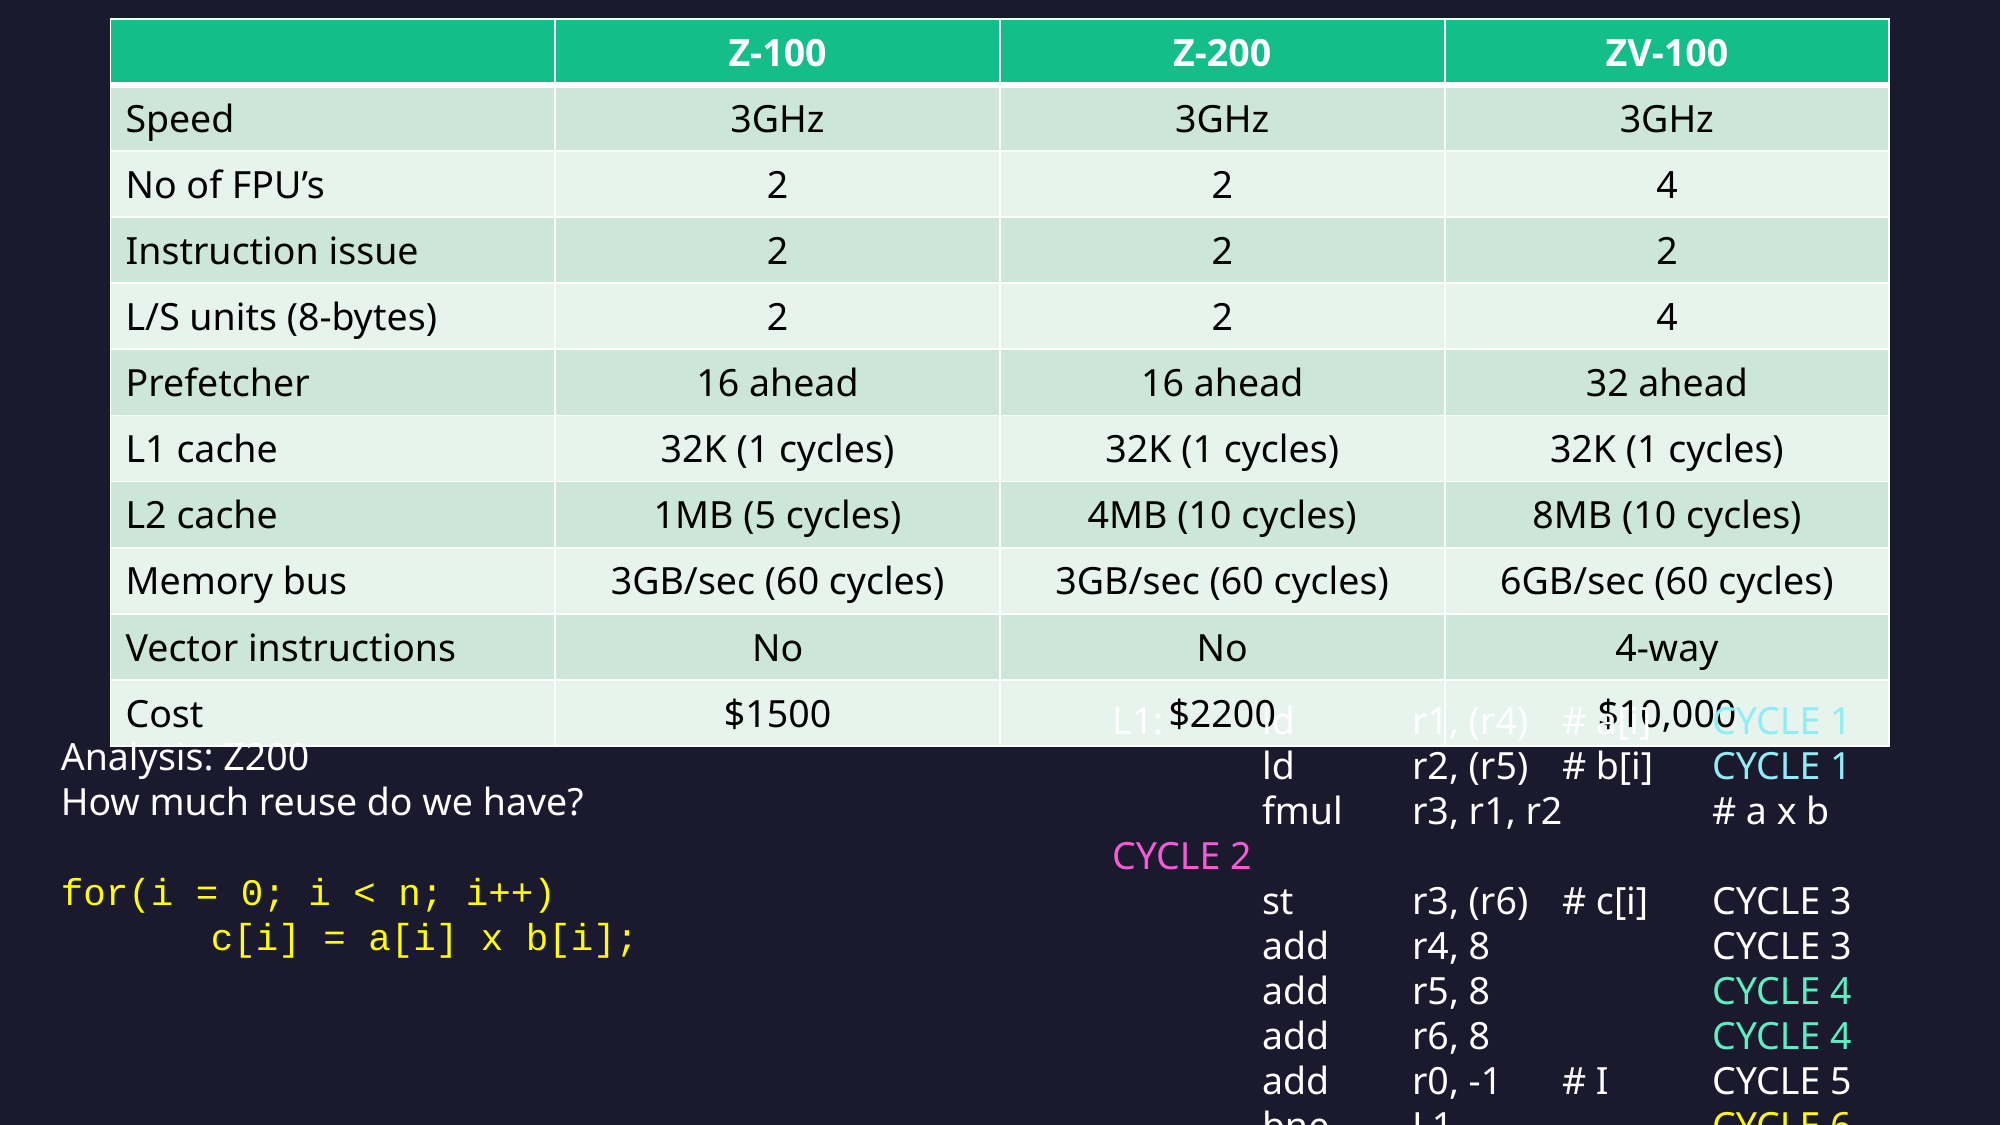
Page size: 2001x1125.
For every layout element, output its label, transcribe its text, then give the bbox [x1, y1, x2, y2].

table_cell No [556, 615, 999, 679]
table_cell 2 [1001, 152, 1444, 216]
table_cell 1MB (5 cycles) [556, 482, 999, 547]
table_cell 6GB/sec (60 cycles) [1446, 549, 1888, 613]
table_cell $1500 [556, 681, 999, 745]
table_cell No [1001, 615, 1444, 679]
table_cell 2 [556, 284, 999, 348]
table_cell 32K (1 cycles) [556, 416, 999, 481]
table_cell 4-way [1446, 615, 1888, 679]
table_cell 8MB (10 cycles) [1446, 482, 1888, 547]
table_cell 32 ahead [1446, 350, 1888, 415]
table_cell 3GB/sec (60 cycles) [556, 549, 999, 613]
table_cell 2 [556, 152, 999, 216]
table_cell 16 ahead [556, 350, 999, 415]
table_cell 32K (1 cycles) [1001, 416, 1444, 481]
table_cell Cost [111, 681, 554, 725]
table_cell 4 [1446, 284, 1888, 348]
table_cell 2 [1001, 284, 1444, 348]
table_cell Instruction issue [111, 218, 554, 282]
table_cell 4MB (10 cycles) [1001, 482, 1444, 547]
table_cell $2200 [1001, 681, 1444, 745]
table_header ZV-100 [1446, 20, 1888, 82]
table_cell 3GHz [1001, 88, 1444, 150]
text_box L1: ld r1, (r4) # a[i] CYCLE 1 ld r2, (r5) # b[i] CYCLE 1 fmul r3, r1, r2 # a x b CYCLE 2 st r3, (r6) # c[i] CYCLE 3 add r4, 8 CYCLE 3 add r5, 8 CYCLE 4 add r6, 8 CYCLE 4 add r0, -1 # I CYCLE 5 bne L1 CYCLE 6 [1097, 689, 1934, 1125]
table_cell 3GHz [556, 88, 999, 150]
table_cell 2 [1446, 218, 1888, 282]
table_cell 2 [556, 218, 999, 282]
table_cell Prefetcher [111, 350, 554, 415]
table_cell No of FPU’s [111, 152, 554, 216]
table_cell L/S units (8-bytes) [111, 284, 554, 348]
table_cell 2 [1001, 218, 1444, 282]
table_cell L1 cache [111, 416, 554, 481]
table_header [111, 20, 554, 82]
table_cell Speed [111, 88, 554, 150]
table_cell 4 [1446, 152, 1888, 216]
table_header Z-100 [556, 20, 999, 82]
table_cell Memory bus [111, 549, 554, 613]
table_cell 32K (1 cycles) [1446, 416, 1888, 481]
table_header Z-200 [1001, 20, 1444, 82]
table_cell 16 ahead [1001, 350, 1444, 415]
table_cell 3GHz [1446, 88, 1888, 150]
text_box Analysis: Z200 How much reuse do we have? for(i = 0; i < n; i++) c[i] = a[i] x b[i]; [46, 725, 654, 1056]
table_cell 3GB/sec (60 cycles) [1001, 549, 1444, 613]
table_cell L2 cache [111, 482, 554, 547]
table_cell $10,000 [1446, 681, 1888, 689]
table_cell Vector instructions [111, 615, 554, 679]
